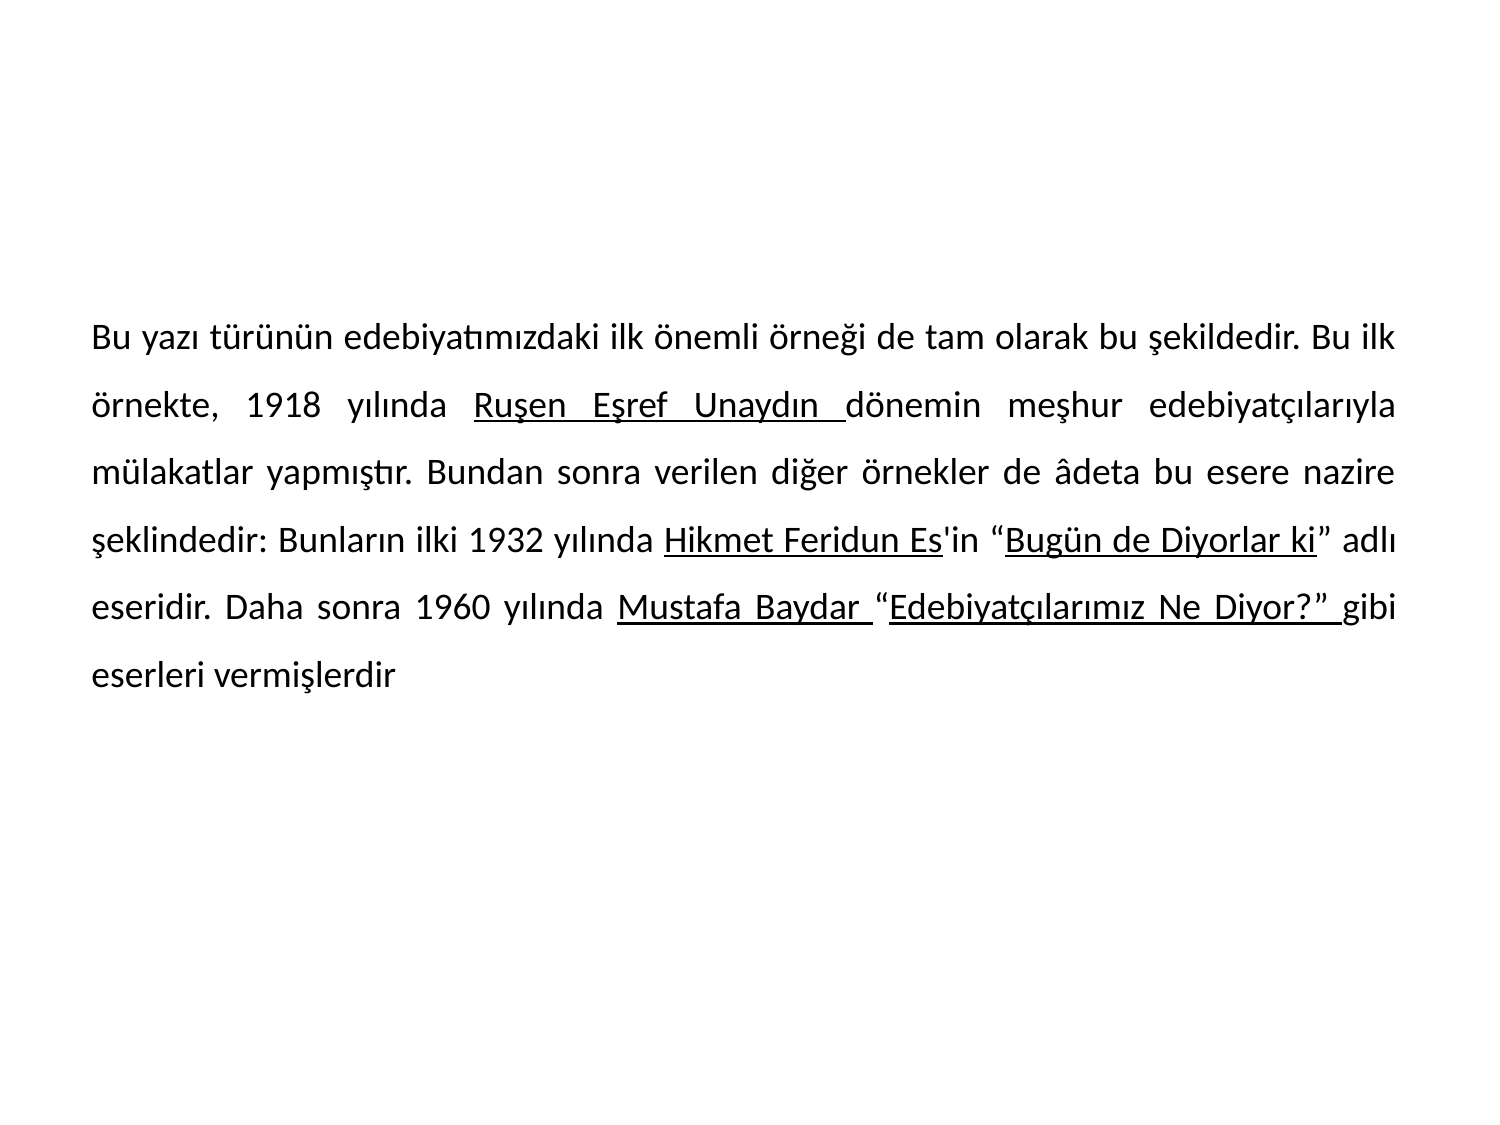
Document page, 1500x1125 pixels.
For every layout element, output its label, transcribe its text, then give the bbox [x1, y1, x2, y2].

text_box Bu yazı türünün edebiyatımızdaki ilk önemli örneği de tam olarak bu şekildedir. Bu ilk örnekte, 1918 yılında Ruşen Eşref Unaydın dönemin meşhur edebiyatçılarıyla mülakatlar yapmıştır. Bundan sonra verilen diğer örnekler de âdeta bu esere nazire şeklindedir: Bunların ilki 1932 yılında Hikmet Feridun Es'in “Bugün de Diyorlar ki” adlı eseridir. Daha sonra 1960 yılında Mustafa Baydar “Edebiyatçılarımız Ne Diyor?” gibi eserleri vermişlerdir [76, 282, 1412, 702]
